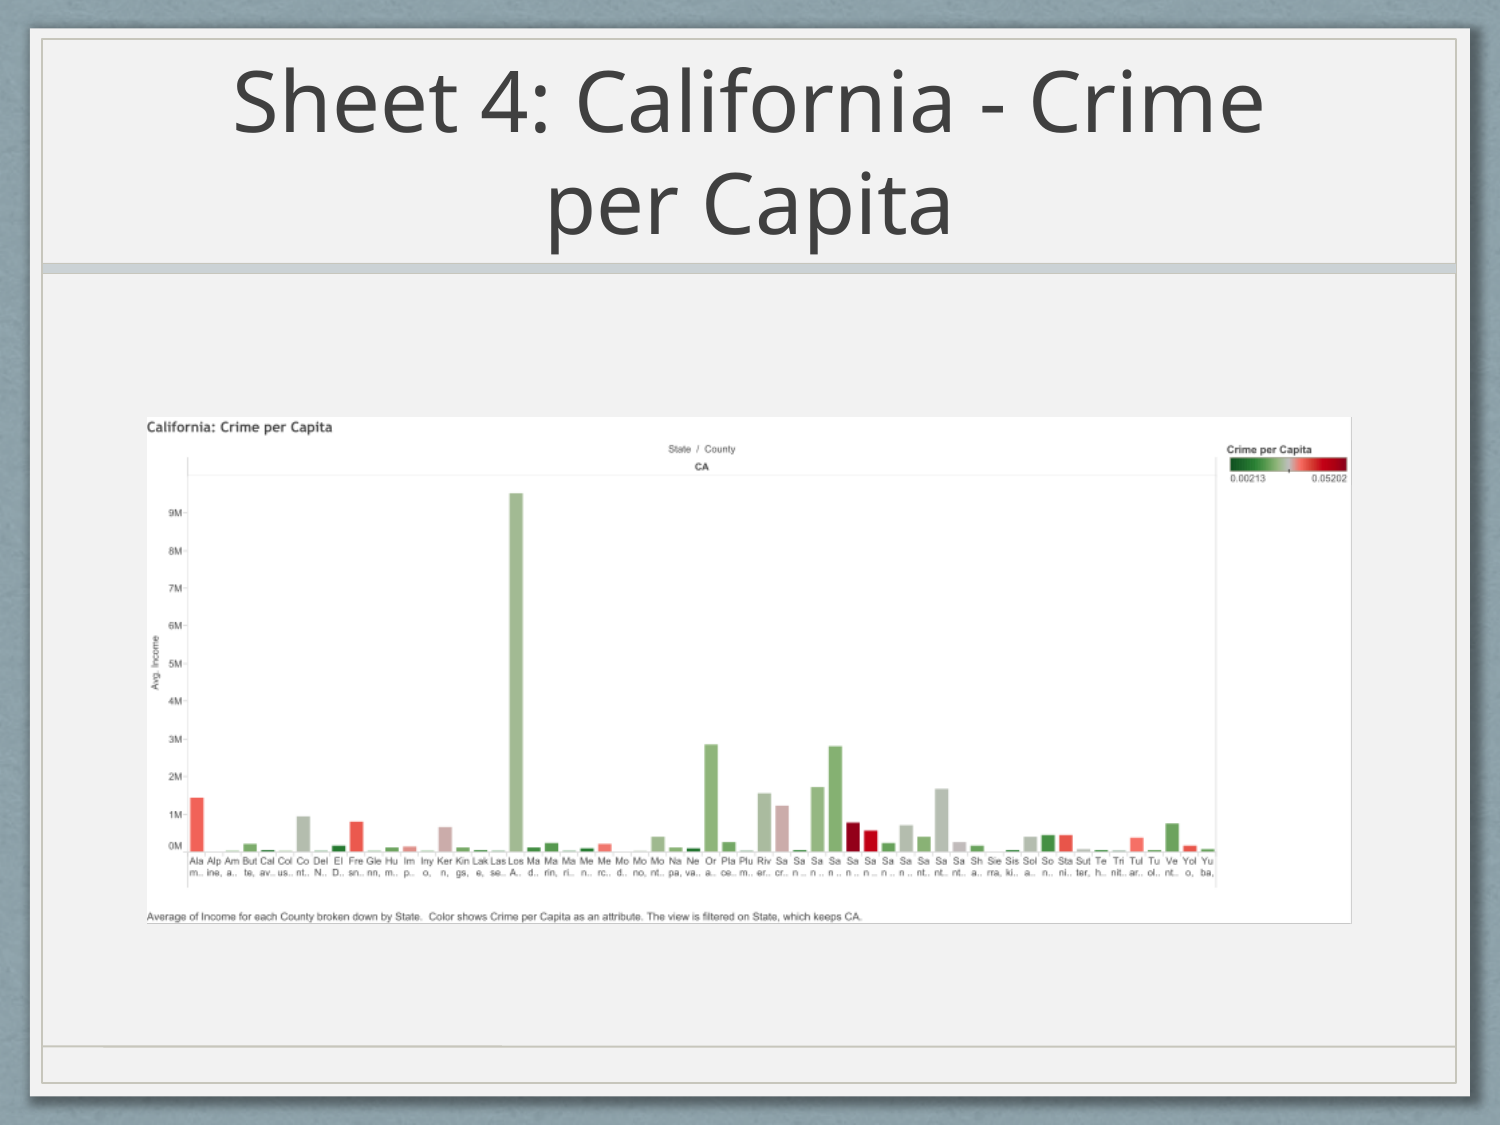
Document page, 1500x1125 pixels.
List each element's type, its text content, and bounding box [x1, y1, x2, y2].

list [147, 349, 1354, 996]
title Sheet 4: California - Crime per Capita [147, 40, 1353, 260]
